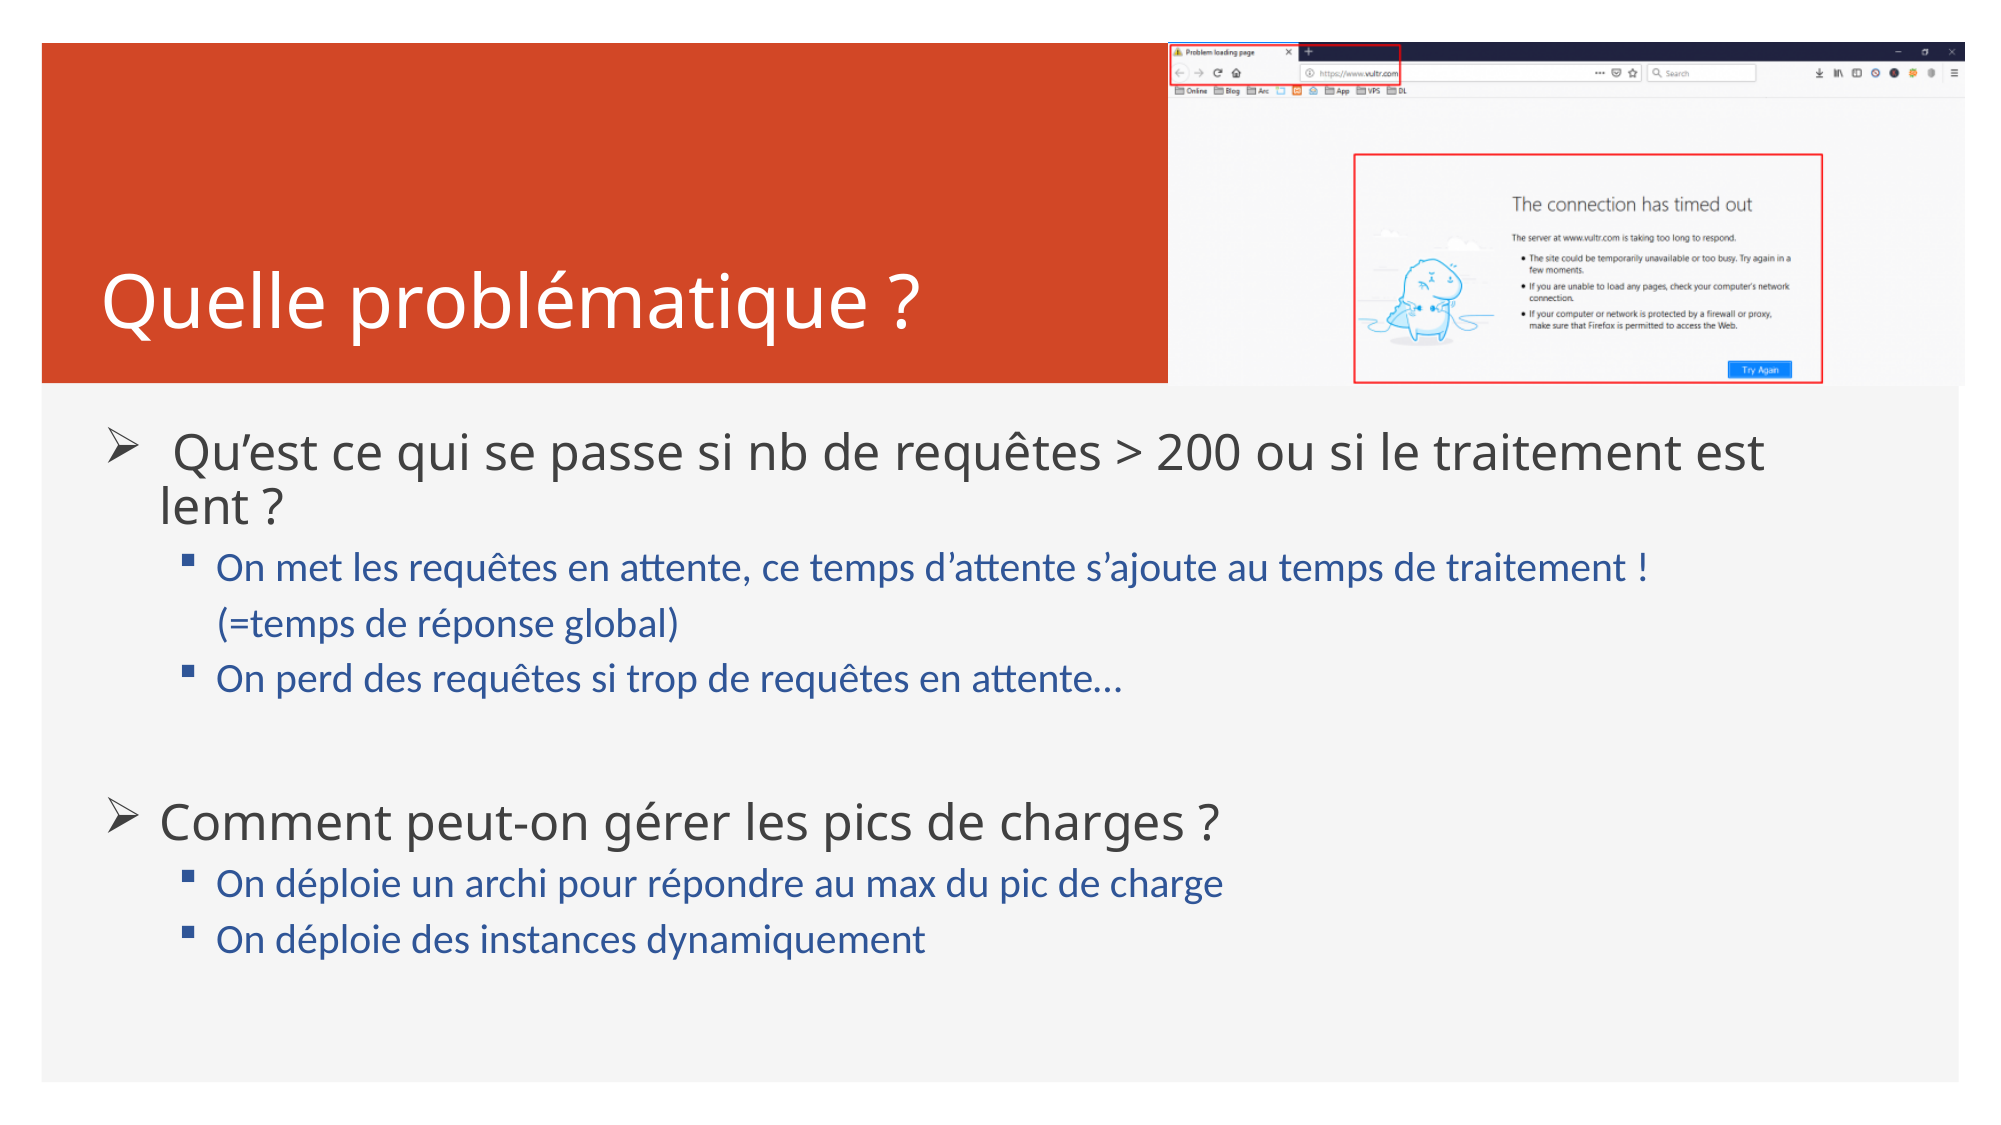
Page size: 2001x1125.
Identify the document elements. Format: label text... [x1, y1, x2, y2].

title Quelle problématique ? [85, 251, 1168, 357]
list Qu’est ce qui se passe si nb de requêtes > 200 ou si le traitement est lent ? On met les requêtes en attente, ce temps d’attente s’ajoute au temps de traitement ! (=temps de réponse global) On perd des requêtes si trop de requêtes en attente… Comment peut-on gérer les pics de charges ? On déploie un archi pour répondre au max du pic de charge On déploie des instances dynamiquement [88, 420, 1859, 1073]
picture [1168, 42, 1965, 386]
